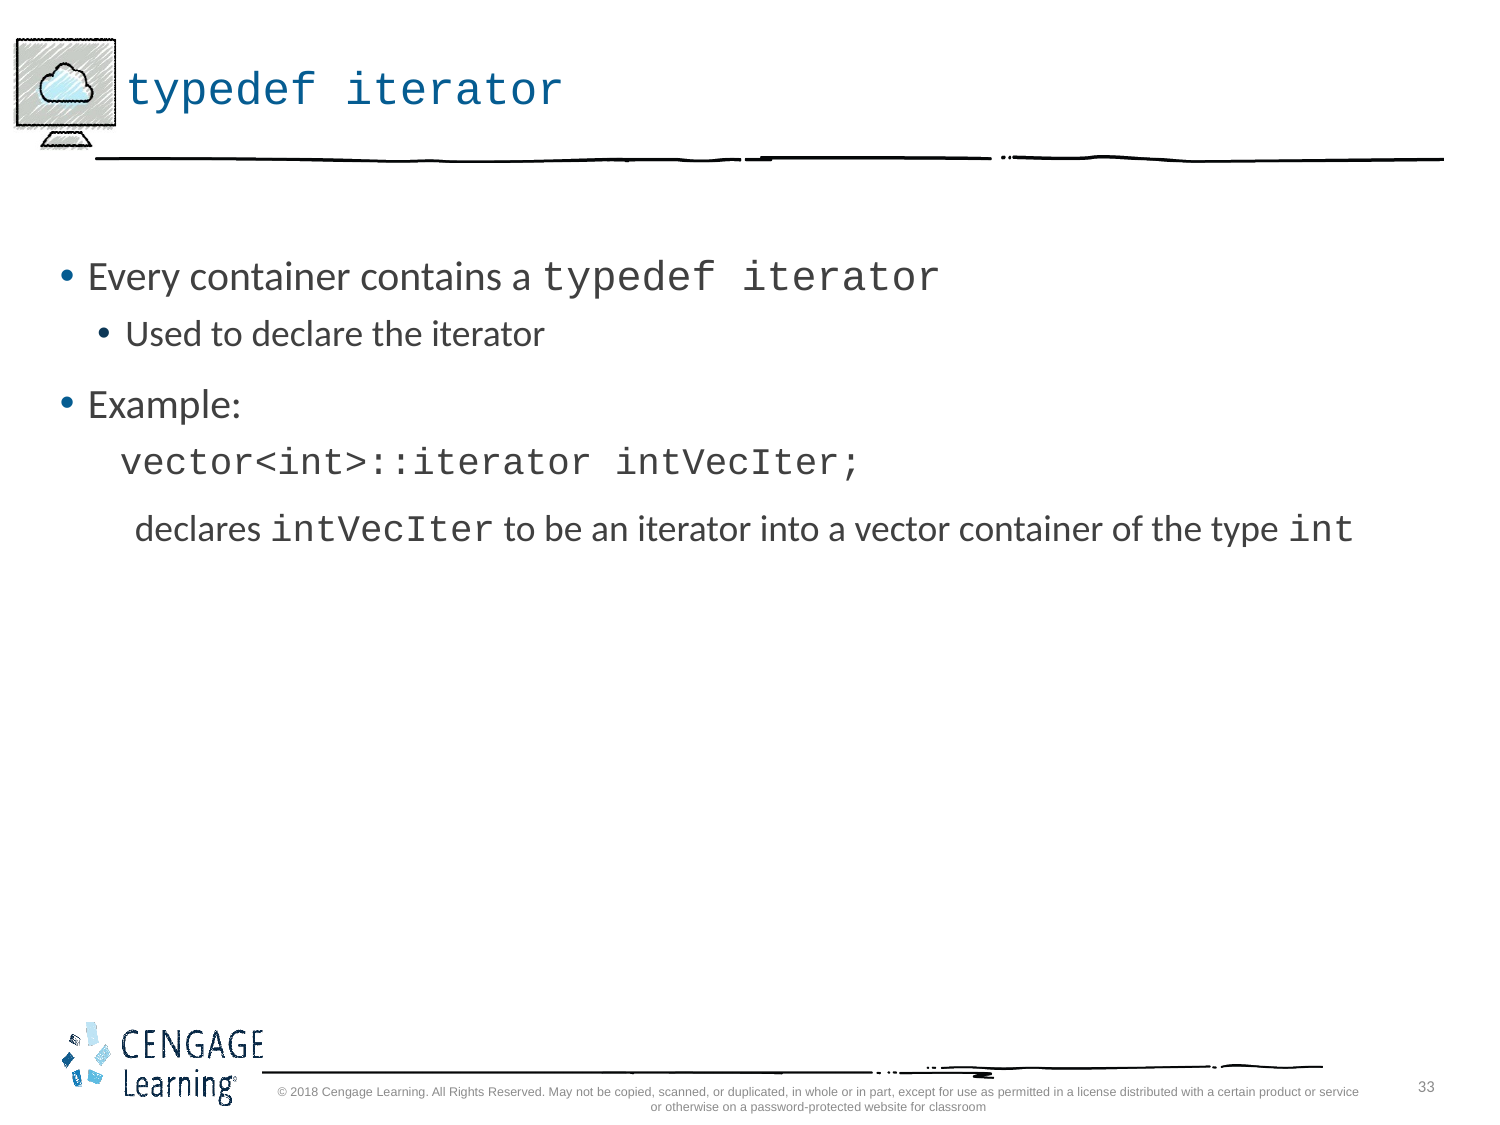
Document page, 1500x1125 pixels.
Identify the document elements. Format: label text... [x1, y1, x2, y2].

title typedef iterator [125, 66, 1442, 116]
picture [62, 1022, 1323, 1106]
picture [95, 155, 1444, 163]
list Every container contains a typedef iterator Used to declare the iterator Example: vector<int>::iterator intVecIter; declares intVecIter to be an iterator into a vector container of the type int [59, 252, 1441, 554]
footer © 2018 Cengage Learning. All Rights Reserved. May not be copied, scanned, or duplicated, in whole or in part, except for use as permitted in a license distributed with a certain product or service or otherwise on a password-protected website for classroom [262, 1079, 1375, 1120]
picture [13, 36, 117, 151]
